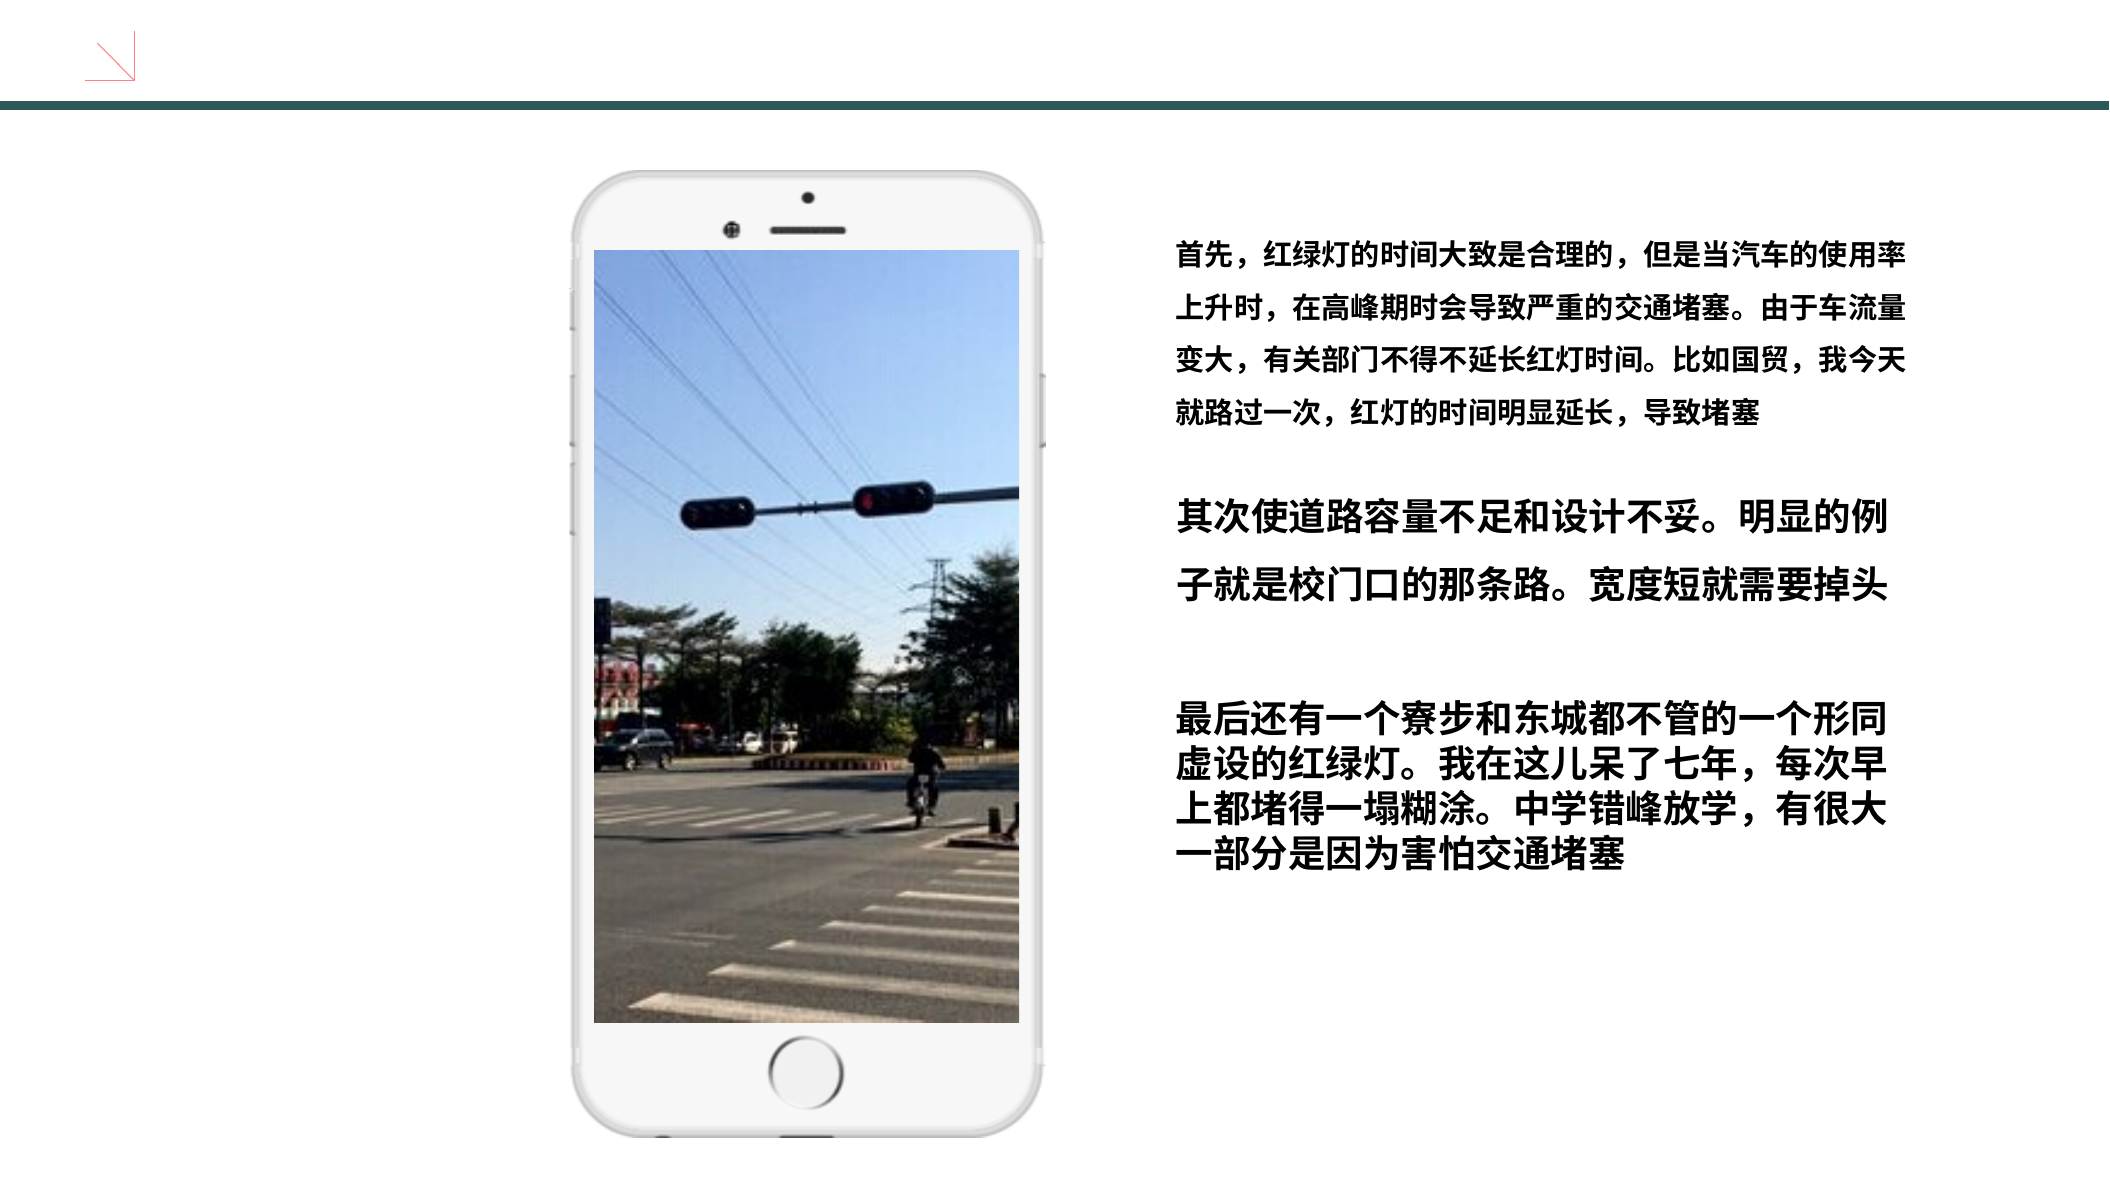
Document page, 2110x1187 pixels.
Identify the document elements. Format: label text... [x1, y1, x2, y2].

text_box 首先，红绿灯的时间大致是合理的，但是当汽车的使用率上升时，在高峰期时会导致严重的交通堵塞。由于车流量变大，有关部门不得不延长红灯时间。比如国贸，我今天就路过一次，红灯的时间明显延长，导致堵塞 [1160, 211, 1944, 437]
picture [569, 170, 1046, 1138]
text_box 其次使道路容量不足和设计不妥。明显的例子就是校门口的那条路。宽度短就需要掉头 [1161, 463, 1917, 613]
text_box 最后还有一个寮步和东城都不管的一个形同虚设的红绿灯。我在这儿呆了七年，每次早上都堵得一塌糊涂。中学错峰放学，有很大一部分是因为害怕交通堵塞 [1160, 687, 1917, 883]
